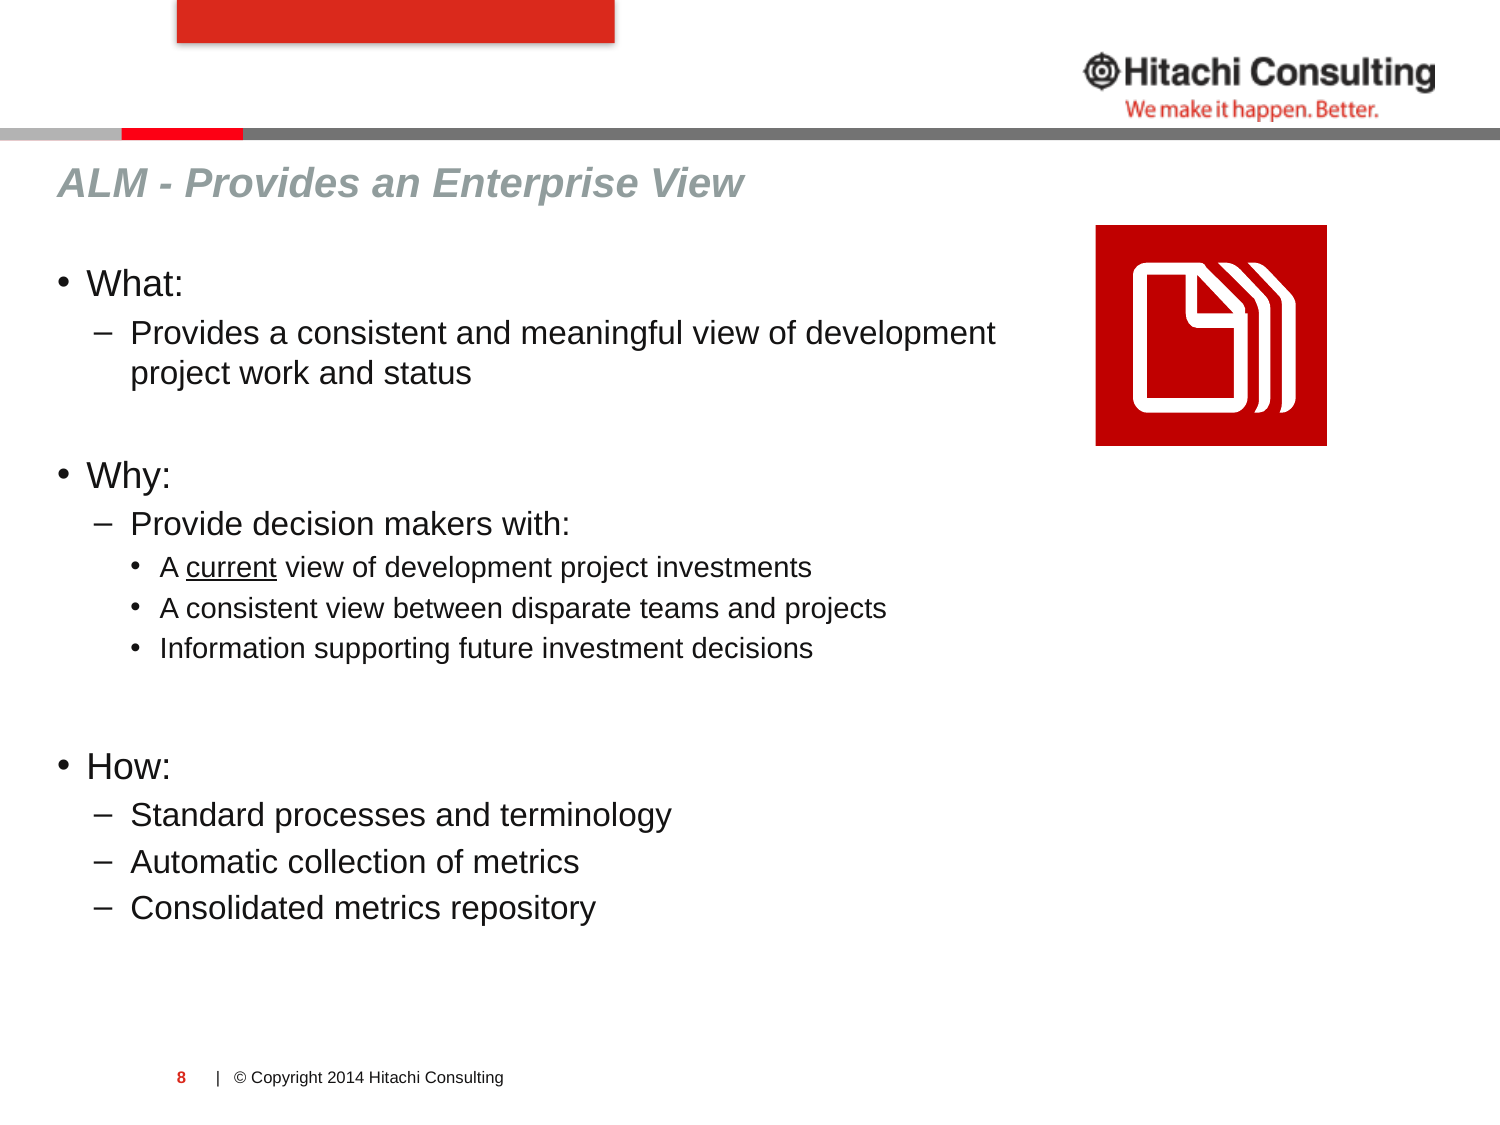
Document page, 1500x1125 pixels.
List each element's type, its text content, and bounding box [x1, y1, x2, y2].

list What: Provides a consistent and meaningful view of development project work and status Why: Provide decision makers with: A current view of development project investments A consistent view between disparate teams and projects Information supporting future investment decisions How: Standard processes and terminology Automatic collection of metrics Consolidated metrics repository [57, 259, 1425, 1001]
picture [1082, 51, 1435, 122]
list ALM - Provides an Enterprise View [57, 159, 1307, 226]
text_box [1095, 224, 1328, 447]
